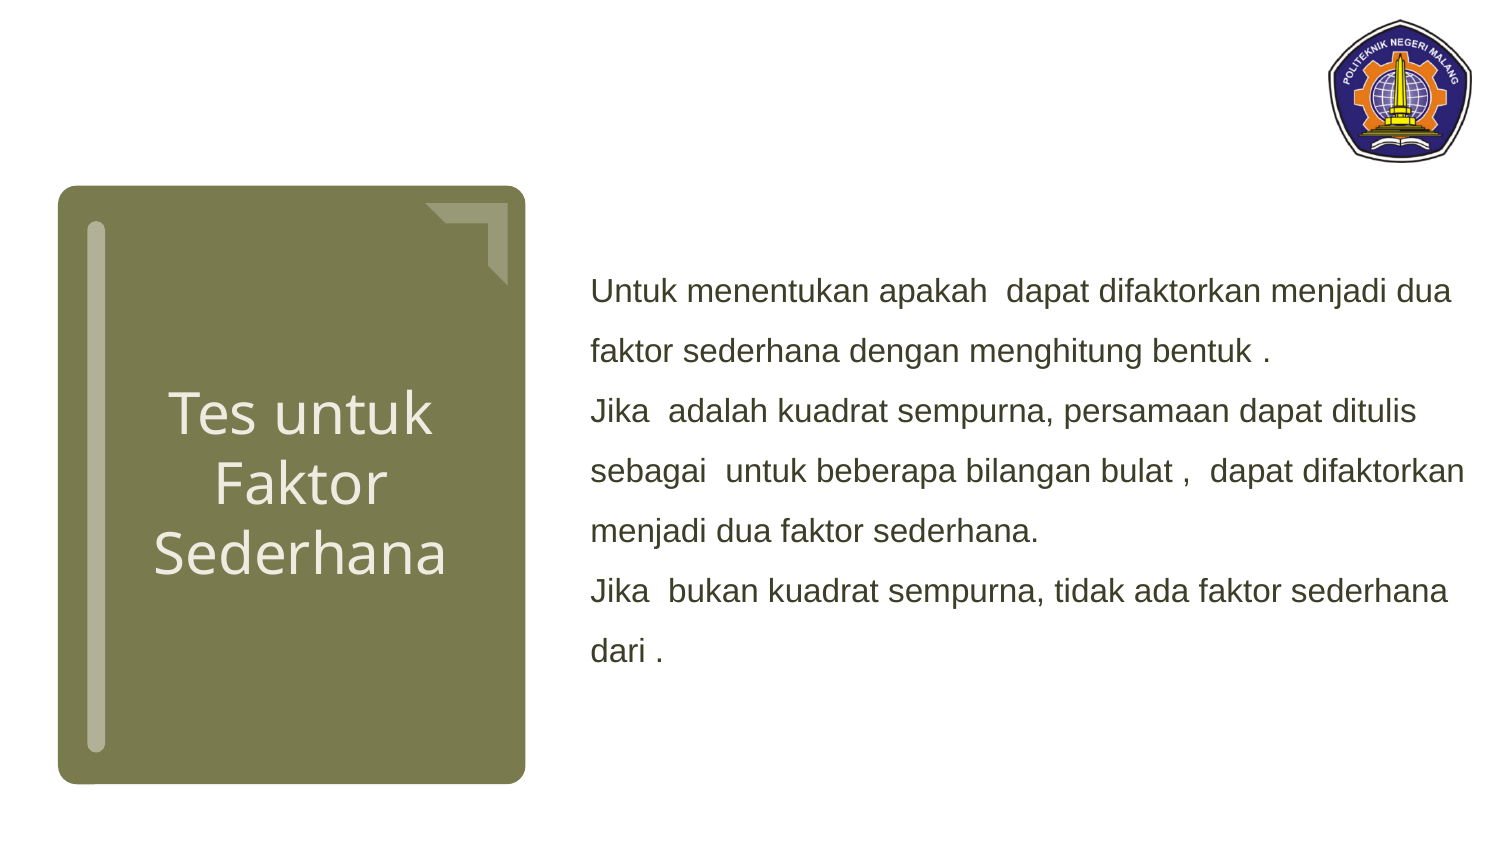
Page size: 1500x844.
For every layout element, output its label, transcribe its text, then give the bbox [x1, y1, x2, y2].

text_box Tes untuk Faktor Sederhana [100, 433, 502, 529]
picture [1328, 19, 1472, 163]
